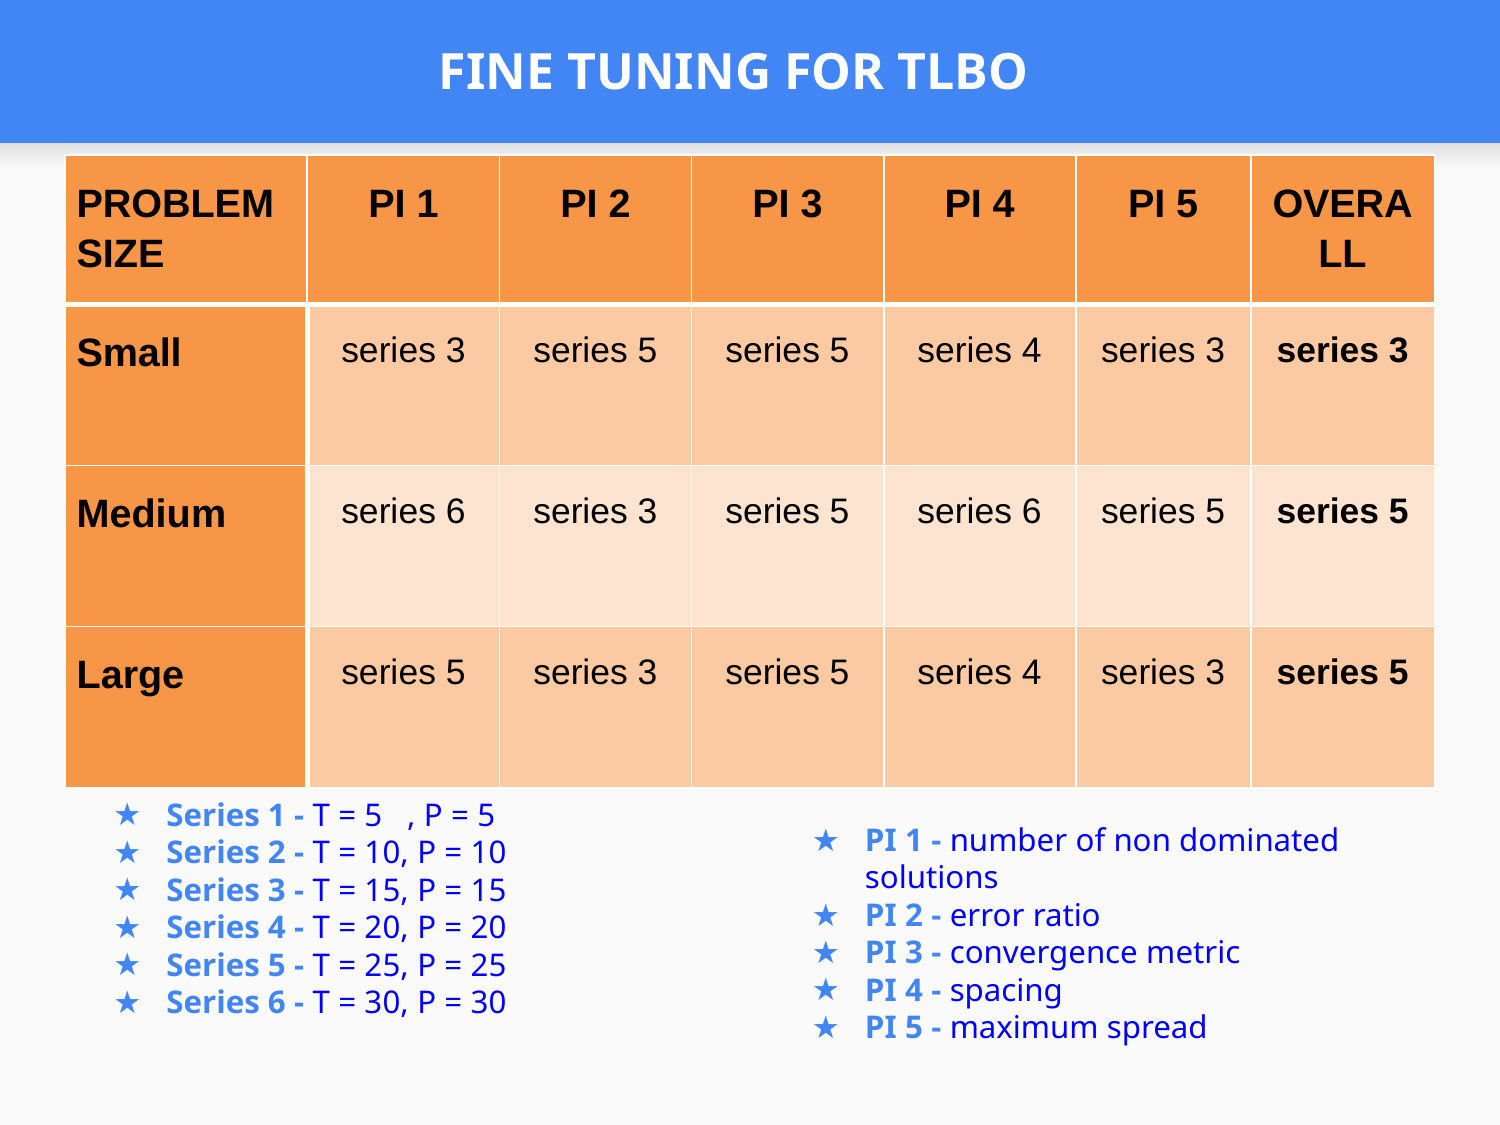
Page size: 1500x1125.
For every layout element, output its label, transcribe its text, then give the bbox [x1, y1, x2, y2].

text_box PI 1 - number of non dominated solutions PI 2 - error ratio PI 3 - convergence metric PI 4 - spacing PI 5 - maximum spread [625, 805, 1464, 1060]
table_cell series 4 [885, 307, 1075, 465]
table_cell Small [66, 307, 305, 465]
text_box Series 1 - T = 5 , P = 5 Series 2 - T = 10, P = 10 Series 3 - T = 15, P = 15 Series 4 - T = 20, P = 20 Series 5 - T = 25, P = 25 Series 6 - T = 30, P = 30 [0, 780, 574, 1035]
table_cell series 6 [310, 466, 499, 626]
title FINE TUNING FOR TLBO [16, 3, 1464, 136]
table_cell series 6 [885, 466, 1075, 626]
table_header PI 3 [692, 156, 883, 302]
table_cell series 5 [500, 307, 691, 465]
table_header OVERALL [1252, 156, 1434, 302]
table_cell series 5 [1077, 466, 1250, 626]
table_cell series 5 [1252, 627, 1434, 787]
table_header PI 1 [308, 156, 499, 302]
table_cell Large [66, 627, 305, 780]
table_header PI 5 [1077, 156, 1250, 302]
table_cell series 5 [692, 466, 883, 626]
table_header PROBLEM SIZE [66, 156, 306, 302]
table_header PI 4 [885, 156, 1075, 302]
table_header PI 2 [500, 156, 691, 302]
table_cell series 5 [1252, 466, 1434, 626]
table_cell series 3 [310, 307, 499, 465]
table_cell series 3 [500, 466, 691, 626]
table_cell series 3 [500, 627, 691, 787]
table_cell series 3 [1252, 307, 1434, 465]
table_cell series 3 [1077, 307, 1250, 465]
table_cell series 3 [1077, 627, 1250, 787]
table_cell series 5 [692, 627, 883, 787]
table_cell series 5 [310, 627, 499, 780]
table_cell Medium [66, 466, 305, 626]
table_cell series 5 [692, 307, 883, 465]
table_cell series 4 [885, 627, 1075, 787]
